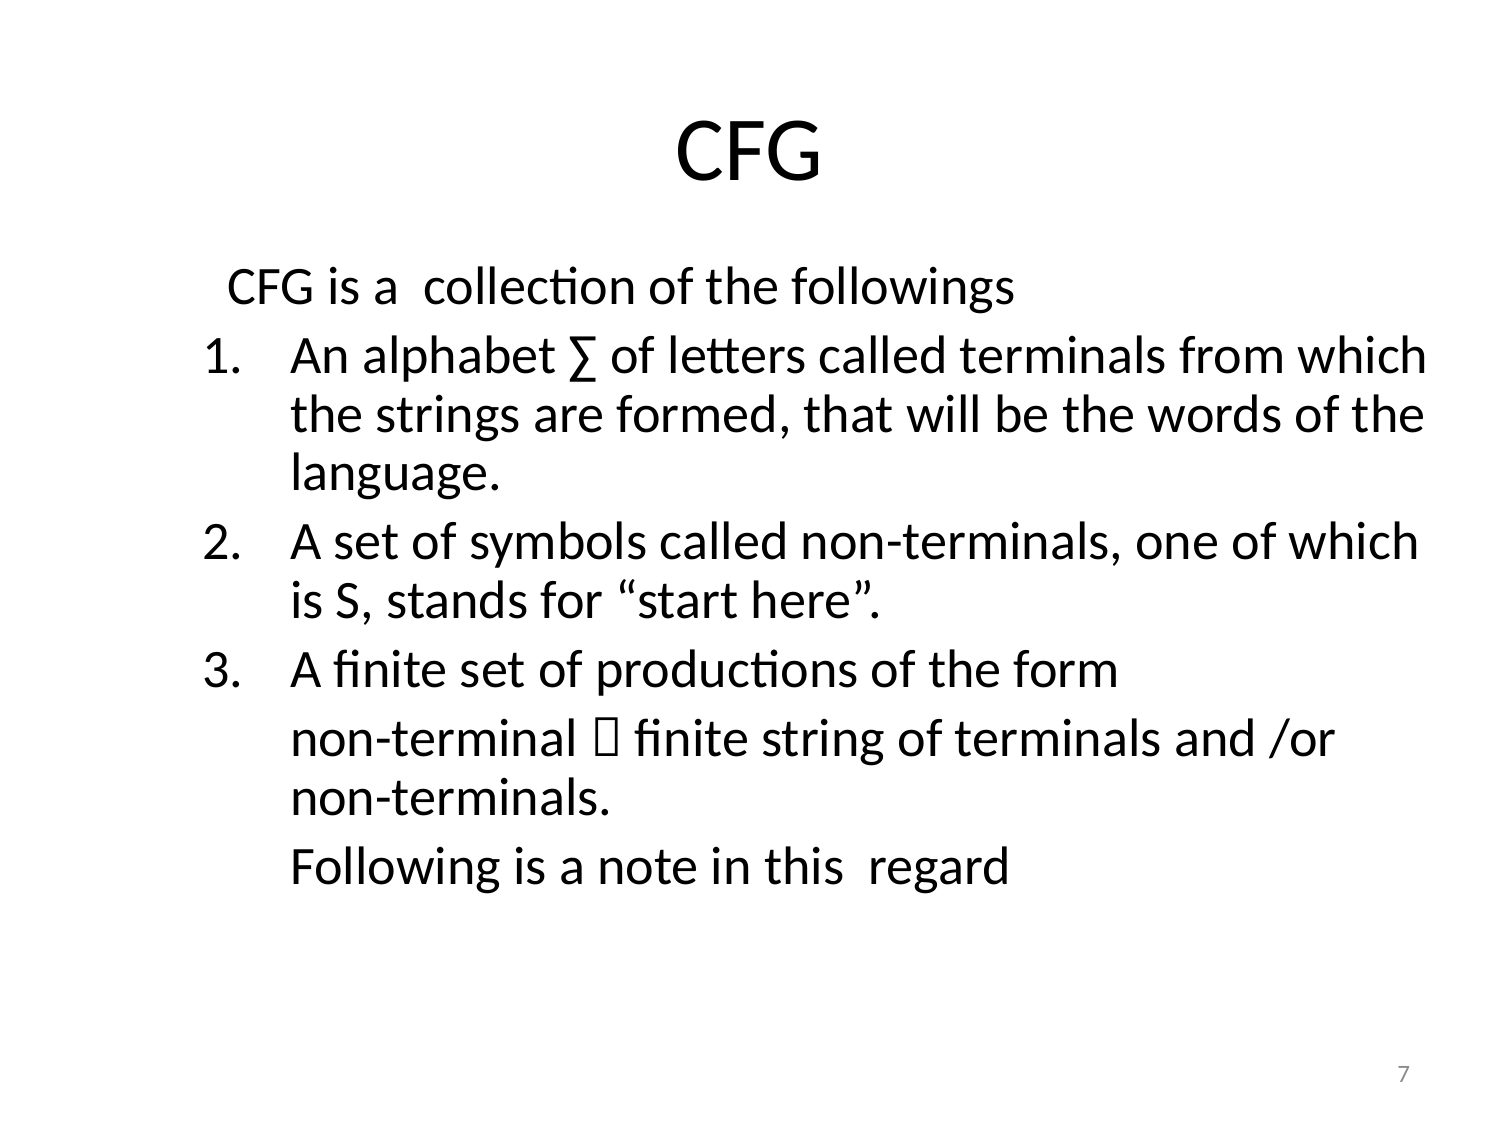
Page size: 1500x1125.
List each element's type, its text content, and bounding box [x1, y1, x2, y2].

slide_number 7 [1074, 1063, 1425, 1103]
title CFG [112, 50, 1388, 238]
list CFG is a collection of the followings An alphabet ∑ of letters called terminals from which the strings are formed, that will be the words of the language. A set of symbols called non-terminals, one of which is S, stands for “start here”. A finite set of productions of the form non-terminal  finite string of terminals and /or non-terminals. Following is a note in this regard [112, 249, 1463, 1063]
